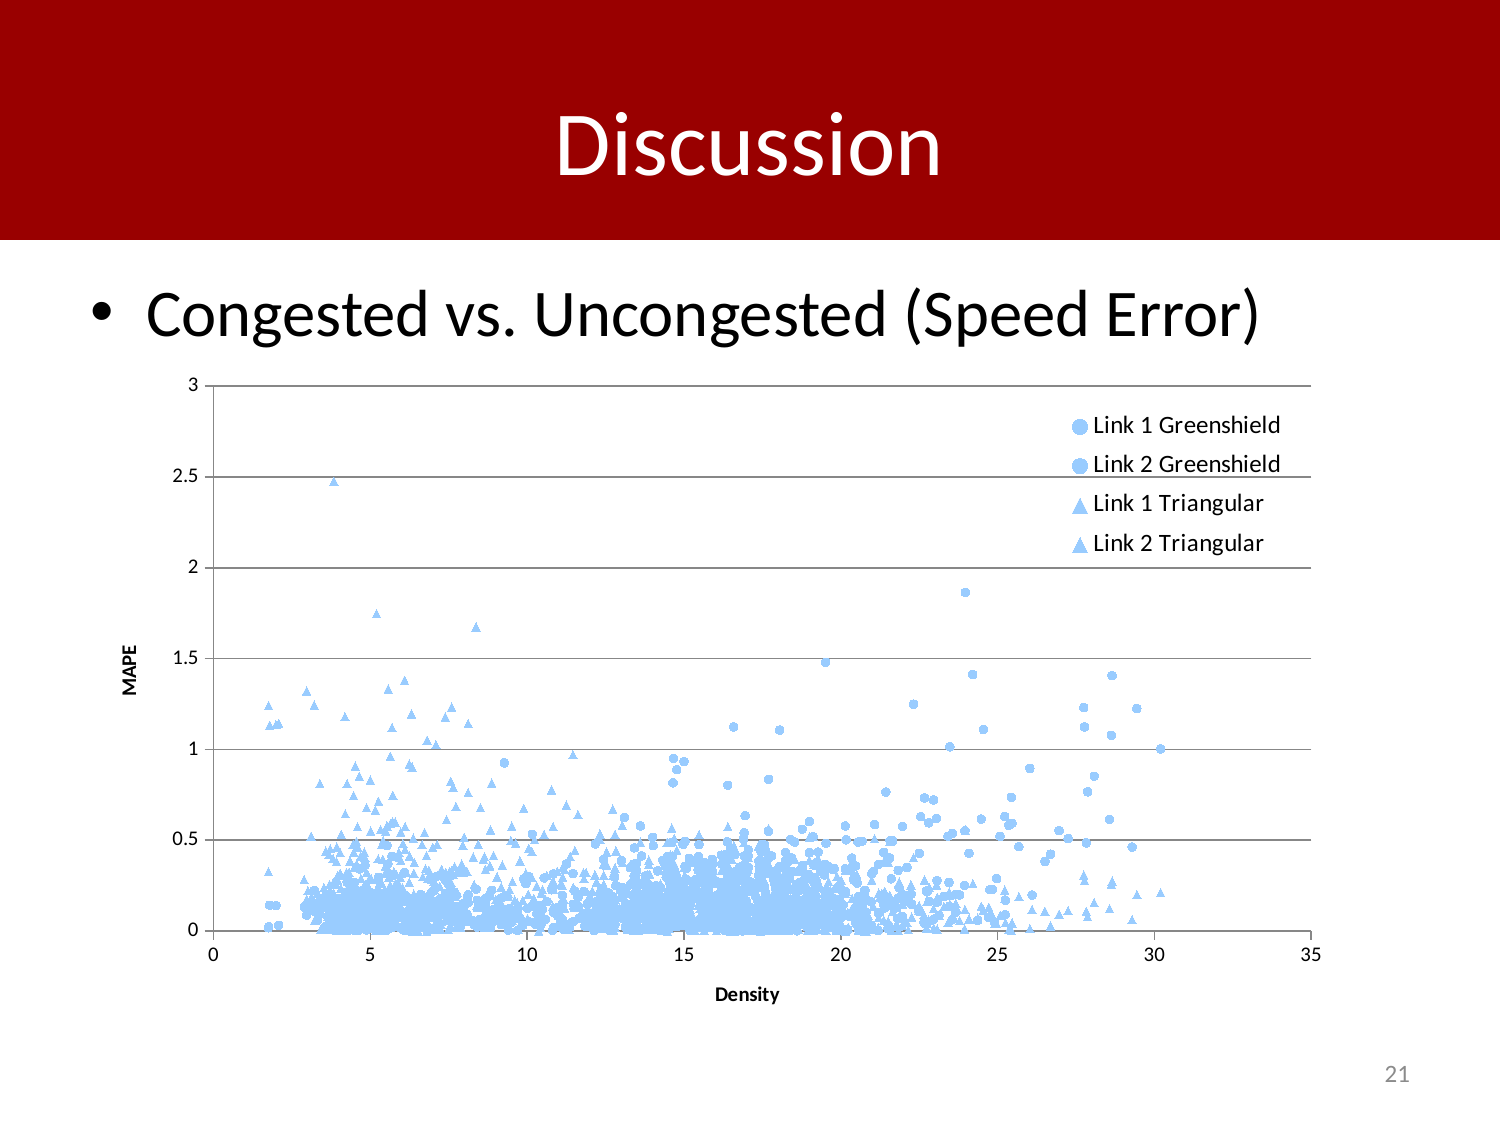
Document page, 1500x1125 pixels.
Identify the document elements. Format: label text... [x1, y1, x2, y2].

title Discussion [75, 45, 1425, 233]
list Congested vs. Uncongested (Speed Error) [75, 262, 1425, 1005]
chart [87, 362, 1348, 1038]
picture [0, 0, 1500, 240]
slide_number 21 [1074, 1042, 1425, 1103]
